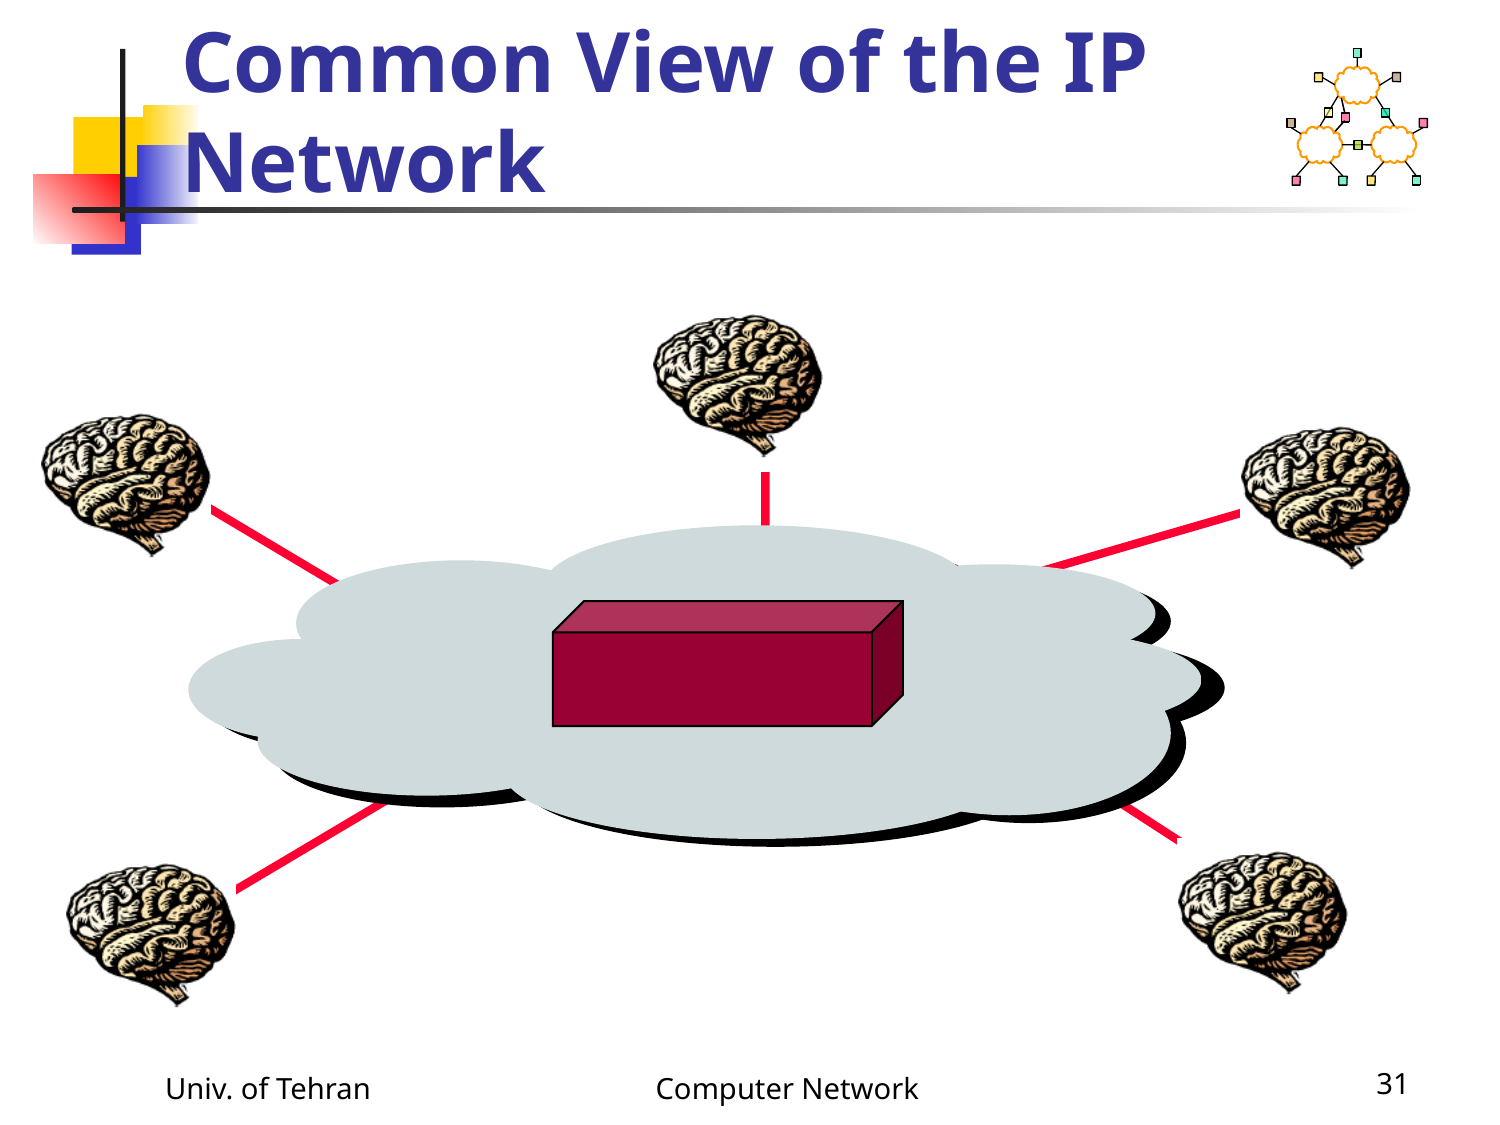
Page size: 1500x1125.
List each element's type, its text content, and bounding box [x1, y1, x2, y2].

picture [652, 300, 824, 472]
slide_number Univ. of Tehran [149, 1037, 463, 1113]
title Common View of the IP Network [165, 44, 1444, 218]
slide_number 31 [1112, 1037, 1426, 1113]
footer Computer Network [549, 1037, 1026, 1113]
picture [40, 400, 1411, 1022]
